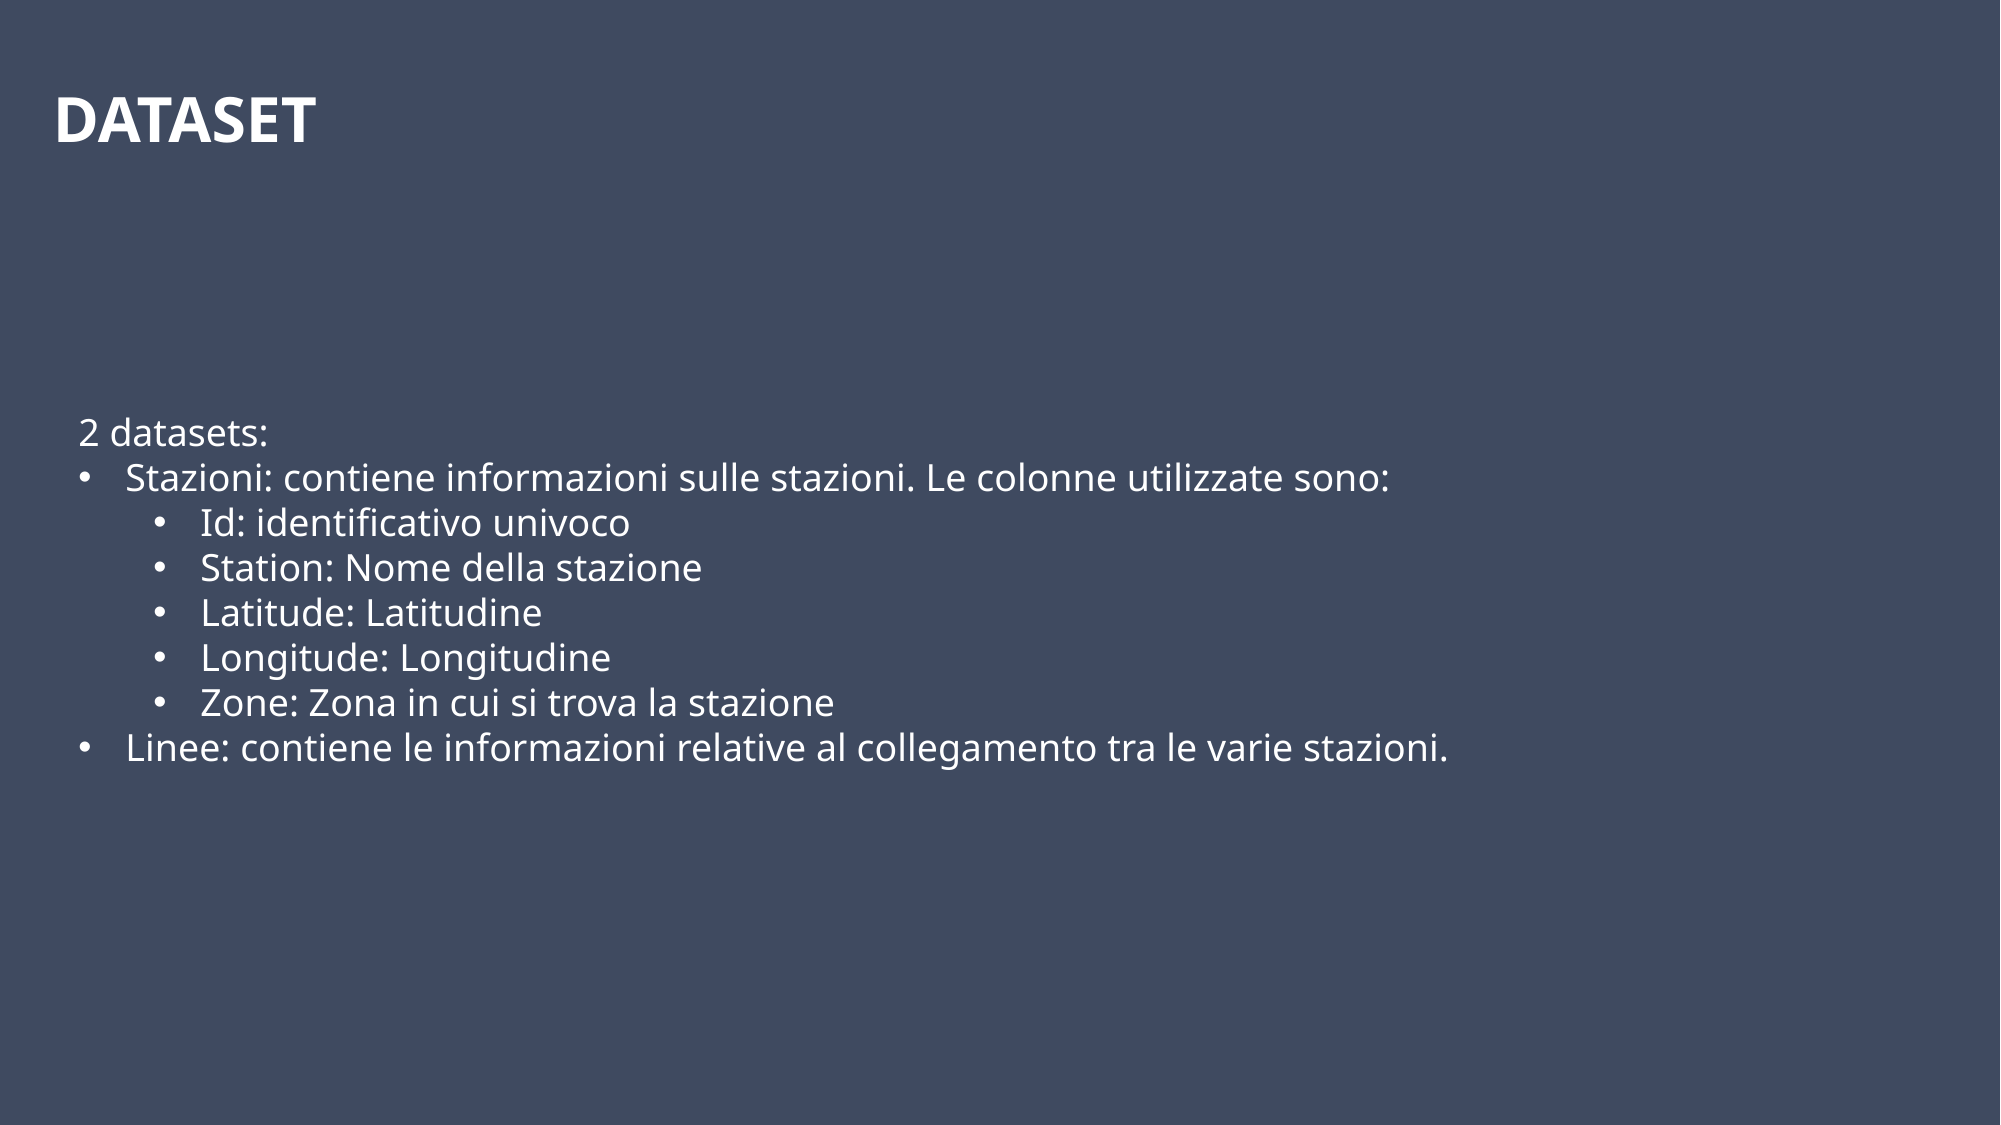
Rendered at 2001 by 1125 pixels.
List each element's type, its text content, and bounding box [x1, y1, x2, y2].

text_box 2 datasets: Stazioni: contiene informazioni sulle stazioni. Le colonne utilizzate sono: Id: identificativo univoco Station: Nome della stazione Latitude: Latitudine Longitude: Longitudine Zone: Zona in cui si trova la stazione Linee: contiene le informazioni relative al collegamento tra le varie stazioni. [63, 401, 1710, 777]
text_box DATASET [38, 72, 922, 163]
